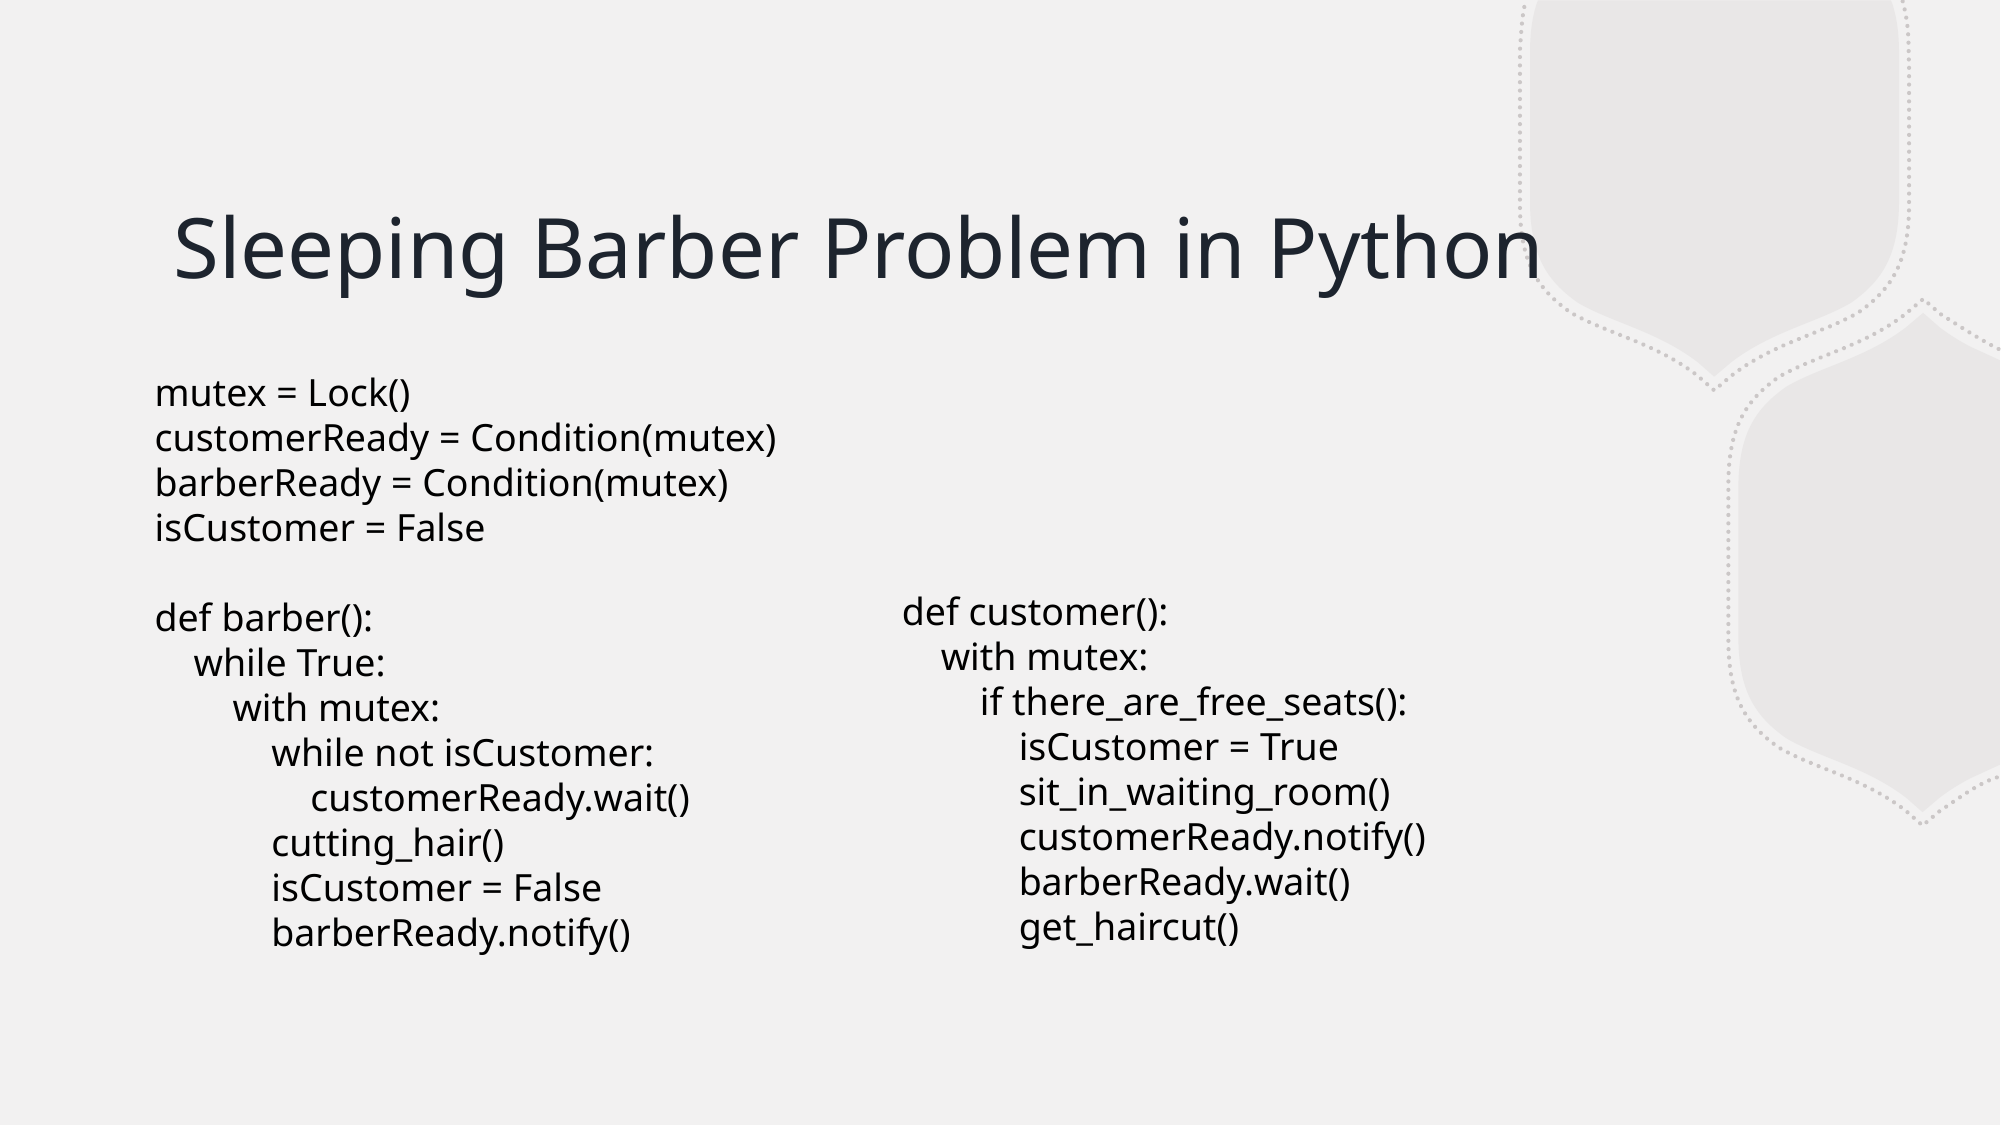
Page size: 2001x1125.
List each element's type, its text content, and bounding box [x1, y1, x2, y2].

text_box def customer(): with mutex: if there_are_free_seats(): isCustomer = True sit_in_waiting_room() customerReady.notify() barberReady.wait() get_haircut() [887, 580, 1442, 1001]
text_box mutex = Lock() customerReady = Condition(mutex) barberReady = Condition(mutex) isCustomer = False def barber(): while True: with mutex: while not isCustomer: customerReady.wait() cutting_hair() isCustomer = False barberReady.notify() [139, 362, 792, 962]
title Sleeping Barber Problem in Python [158, 157, 1648, 332]
